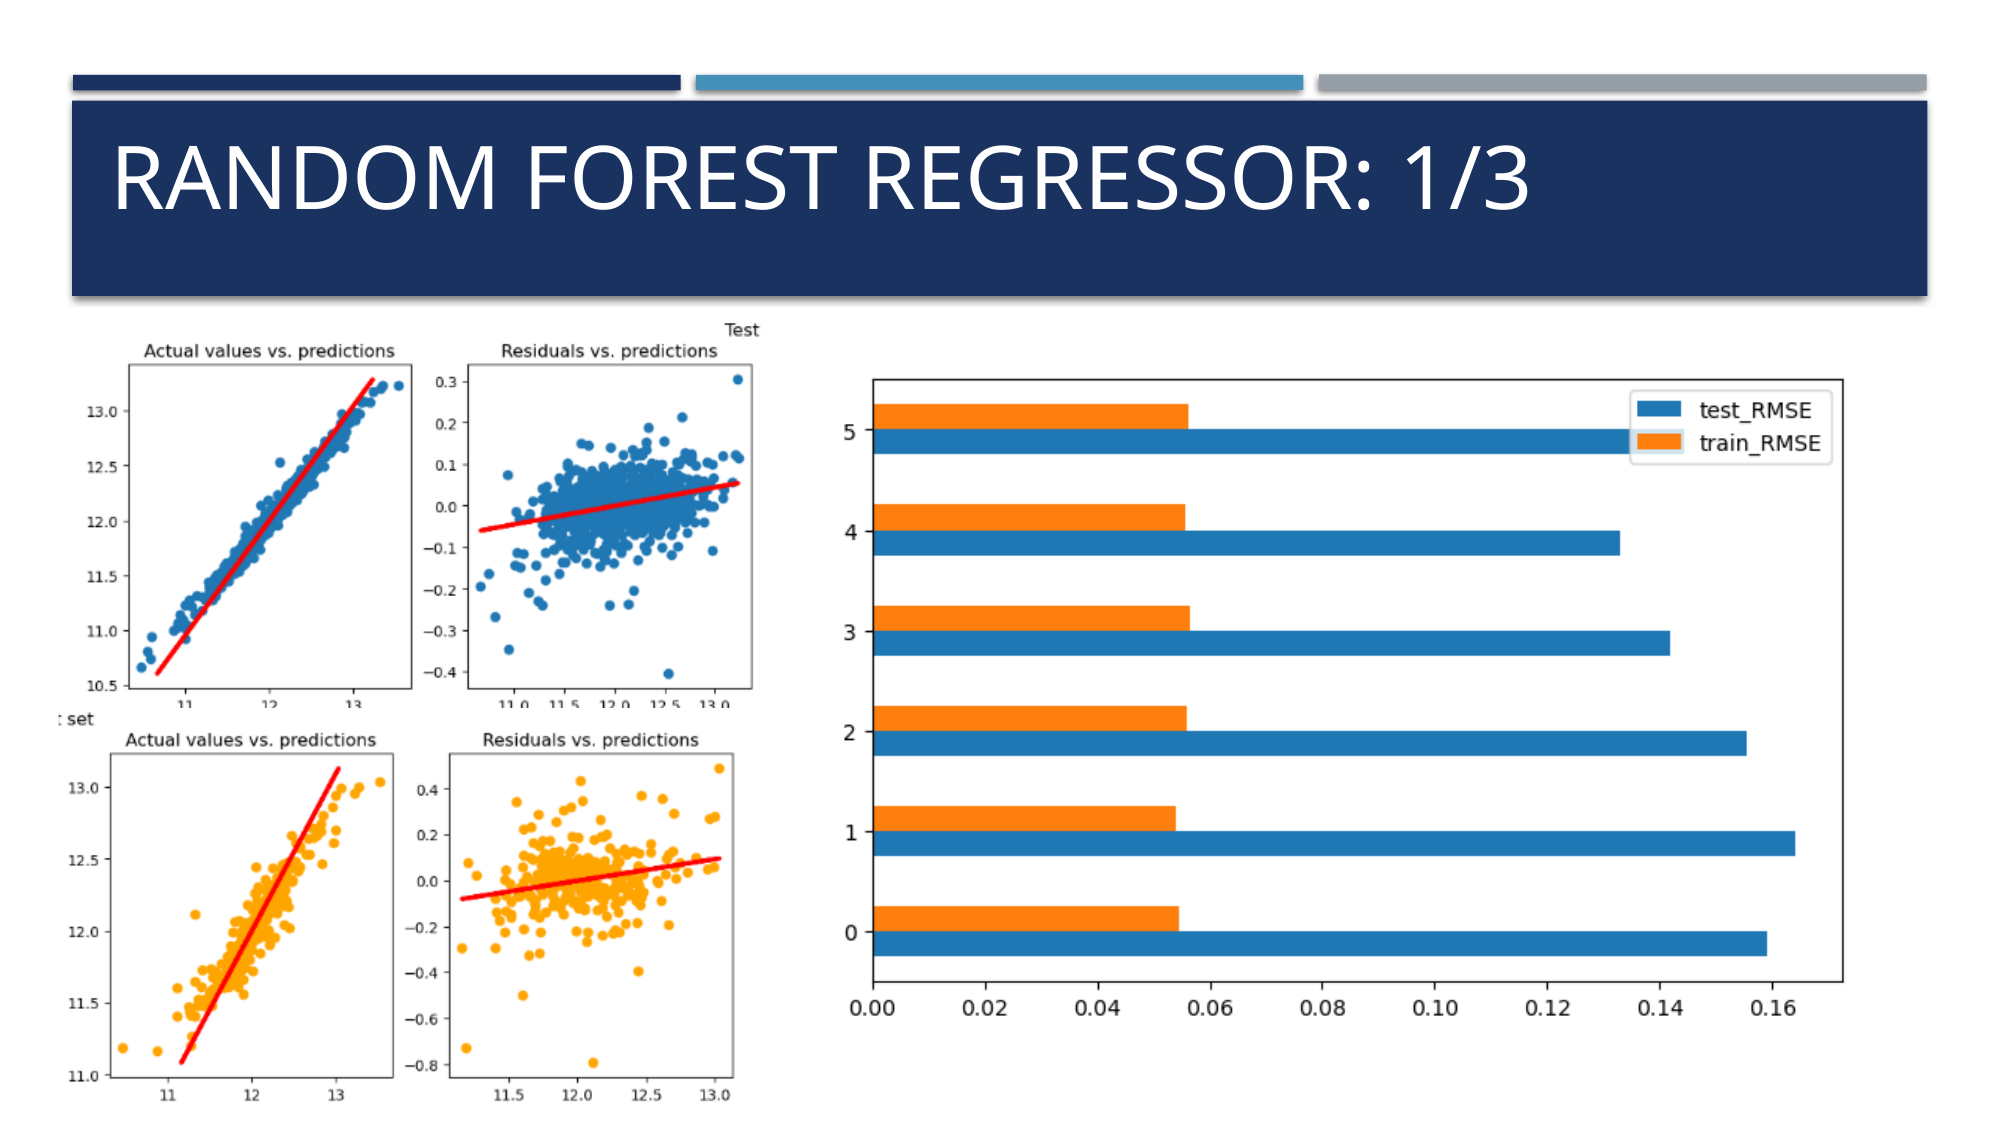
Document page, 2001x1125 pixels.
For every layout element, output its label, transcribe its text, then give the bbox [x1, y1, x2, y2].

picture [25, 318, 764, 1125]
title Random Forest regressor: 1/3 [95, 113, 1905, 235]
picture [818, 362, 1906, 1056]
